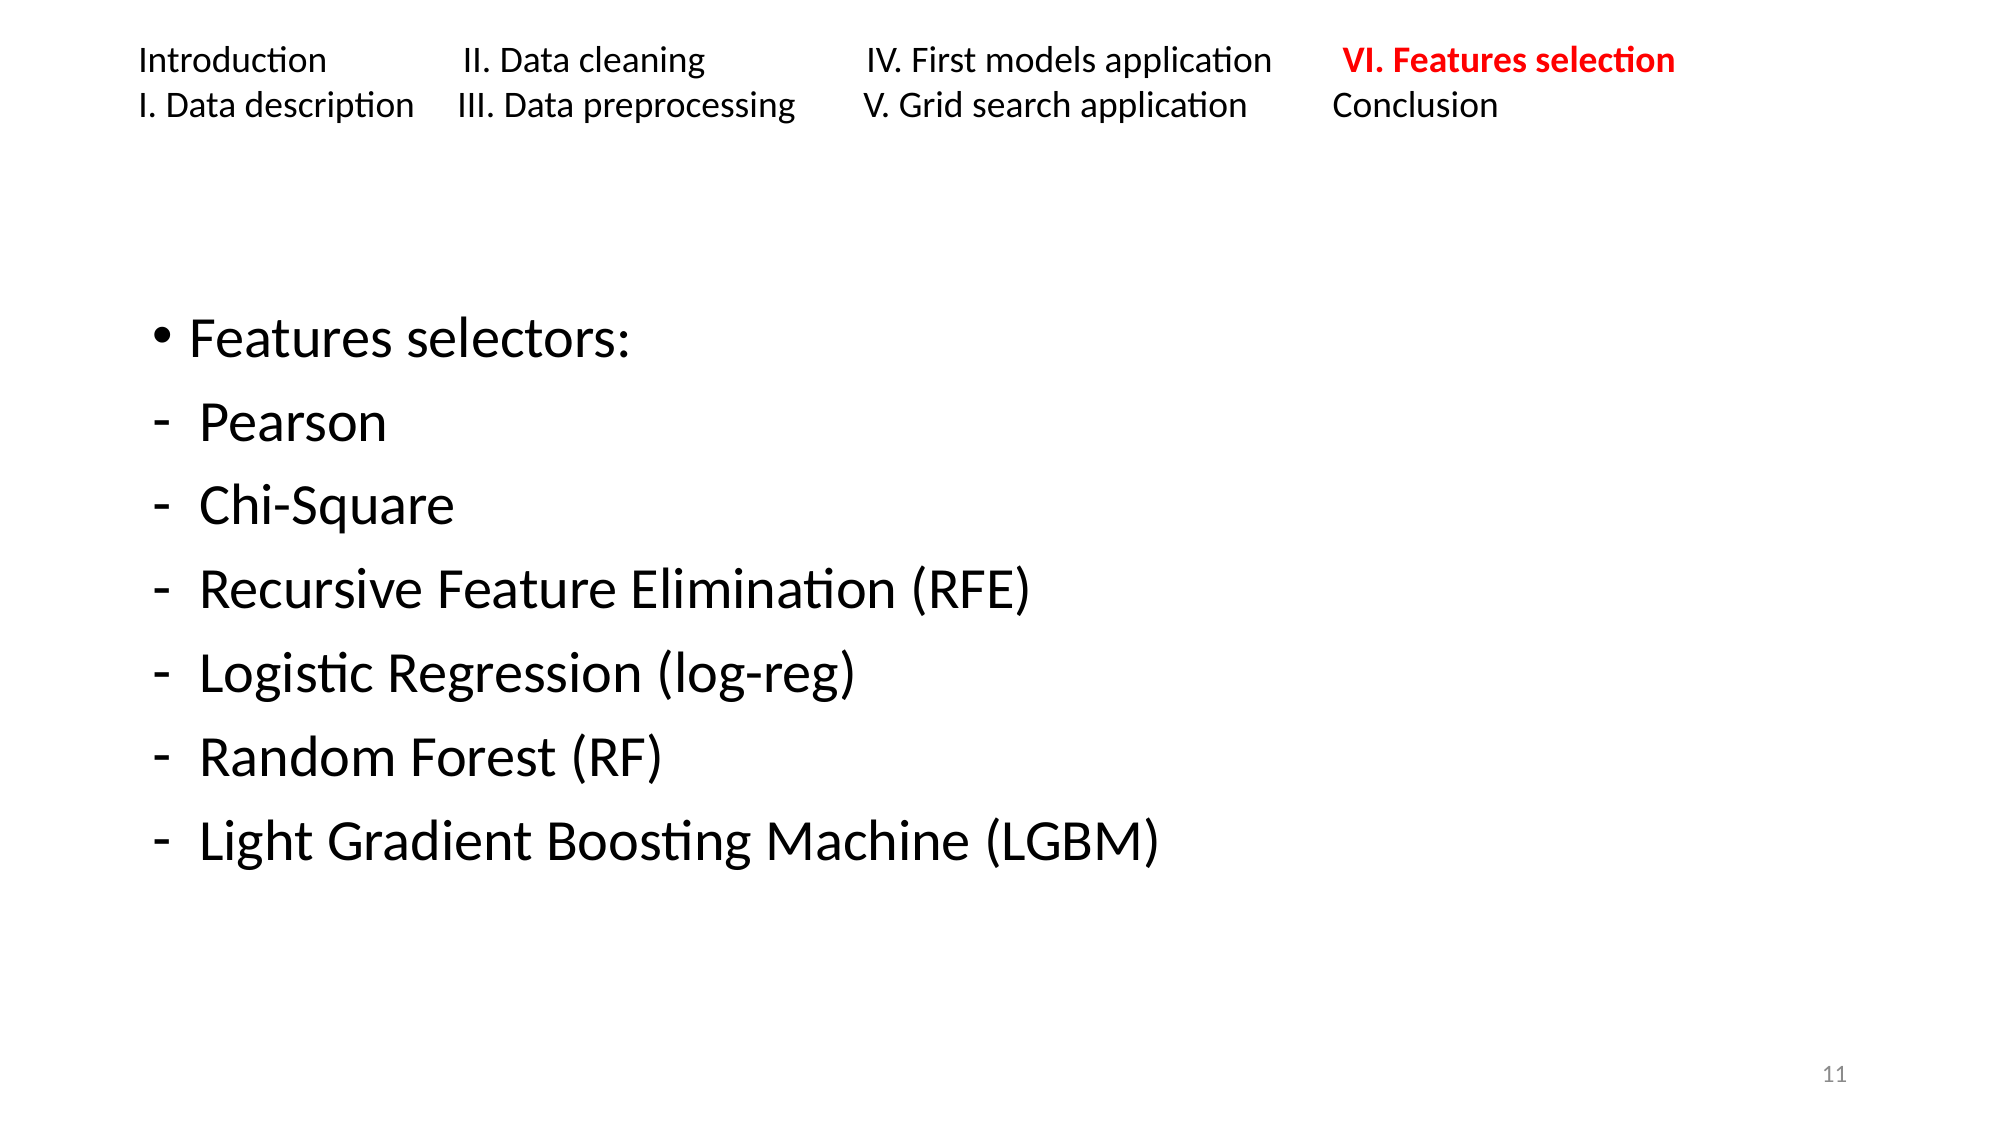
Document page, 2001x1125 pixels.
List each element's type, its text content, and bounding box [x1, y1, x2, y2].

text_box Introduction II. Data cleaning IV. First models application VI. Features selection I. Data description III. Data preprocessing V. Grid search application Conclusion [123, 27, 2000, 133]
text_box Features selectors: Pearson Chi-Square Recursive Feature Elimination (RFE) Logistic Regression (log-reg) Random Forest (RF) Light Gradient Boosting Machine (LGBM) [137, 299, 1863, 1014]
slide_number 11 [1412, 1042, 1863, 1103]
